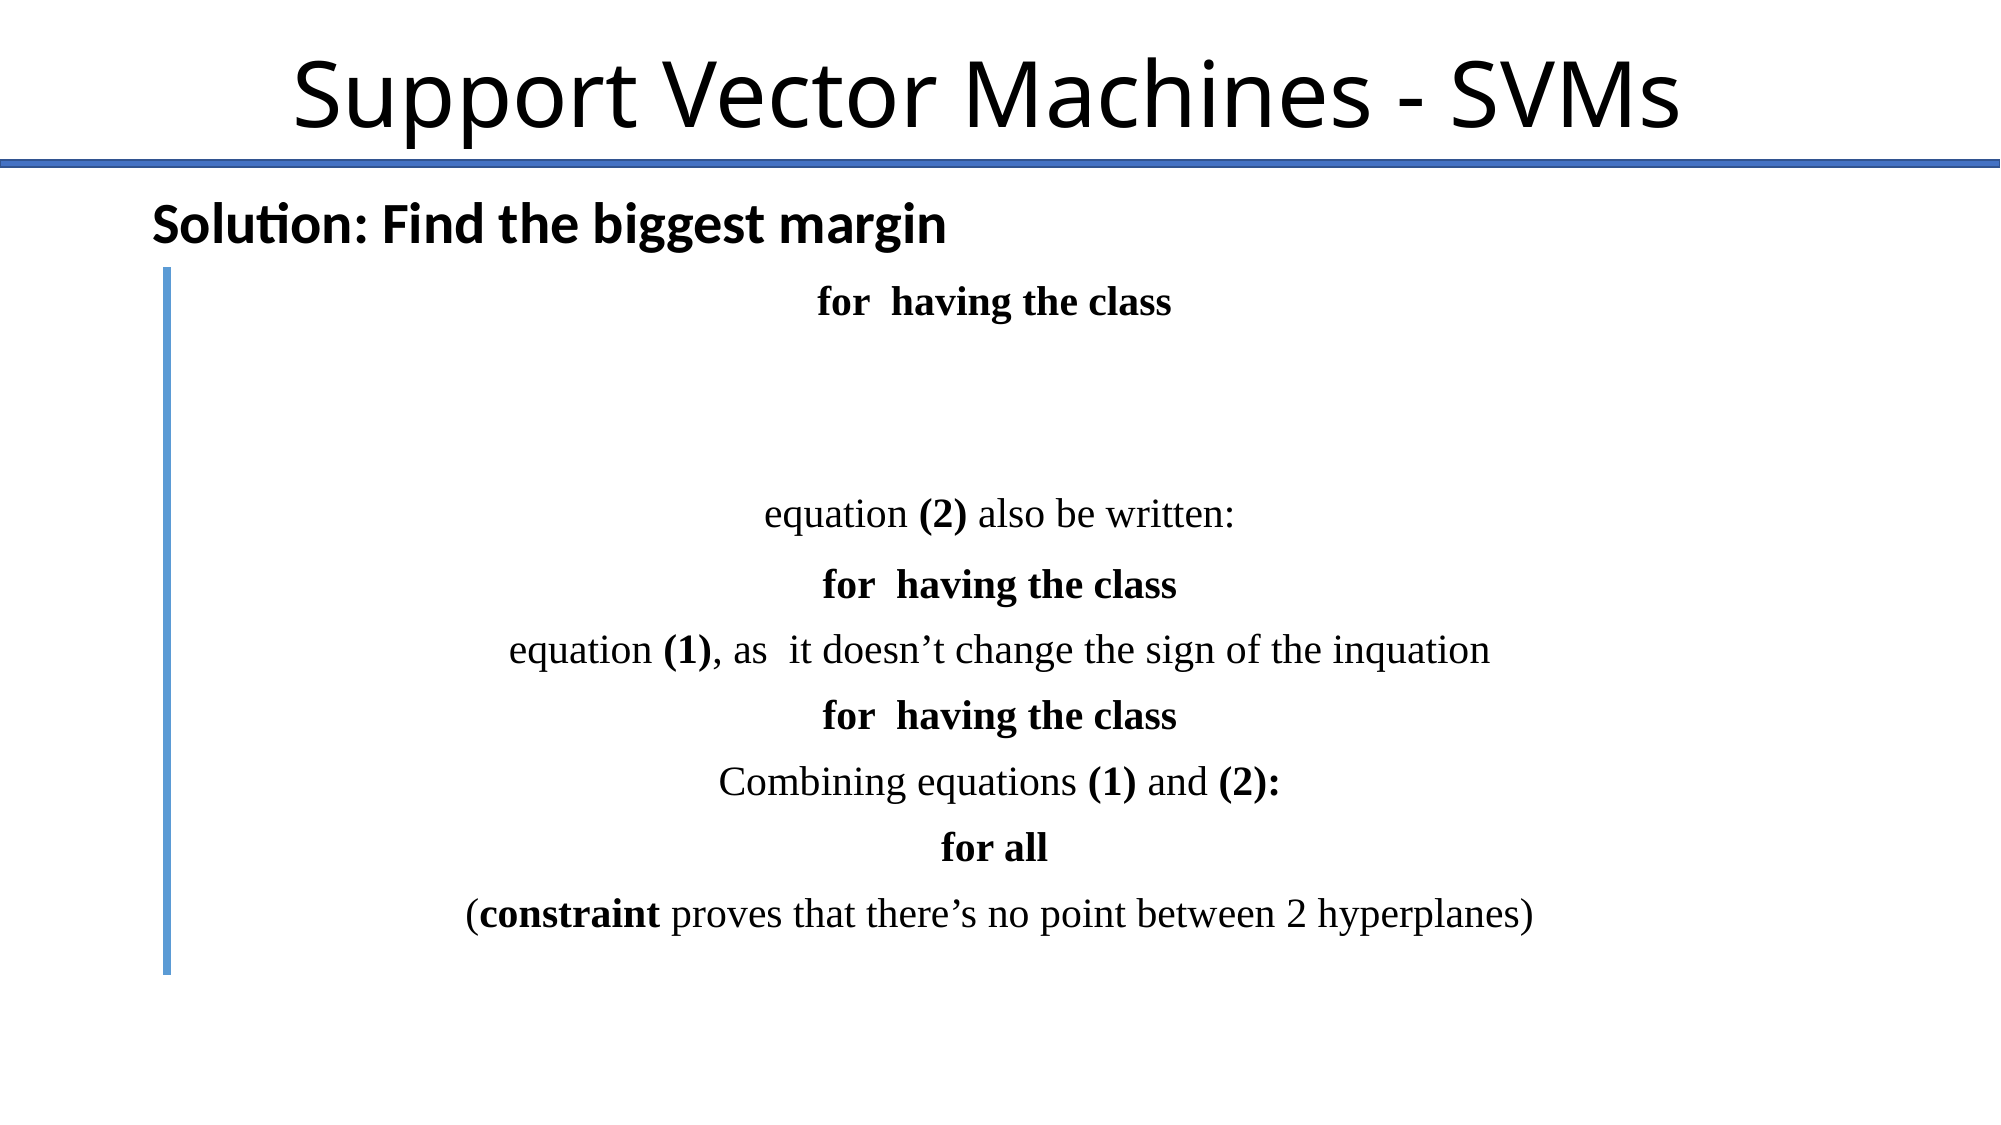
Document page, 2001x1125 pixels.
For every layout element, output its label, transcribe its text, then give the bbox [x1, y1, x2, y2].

text_box [160, 264, 174, 978]
title Support Vector Machines - SVMs [137, 36, 1863, 159]
text_box [0, 159, 2000, 168]
text_box Solution: Find the biggest margin [137, 177, 990, 263]
